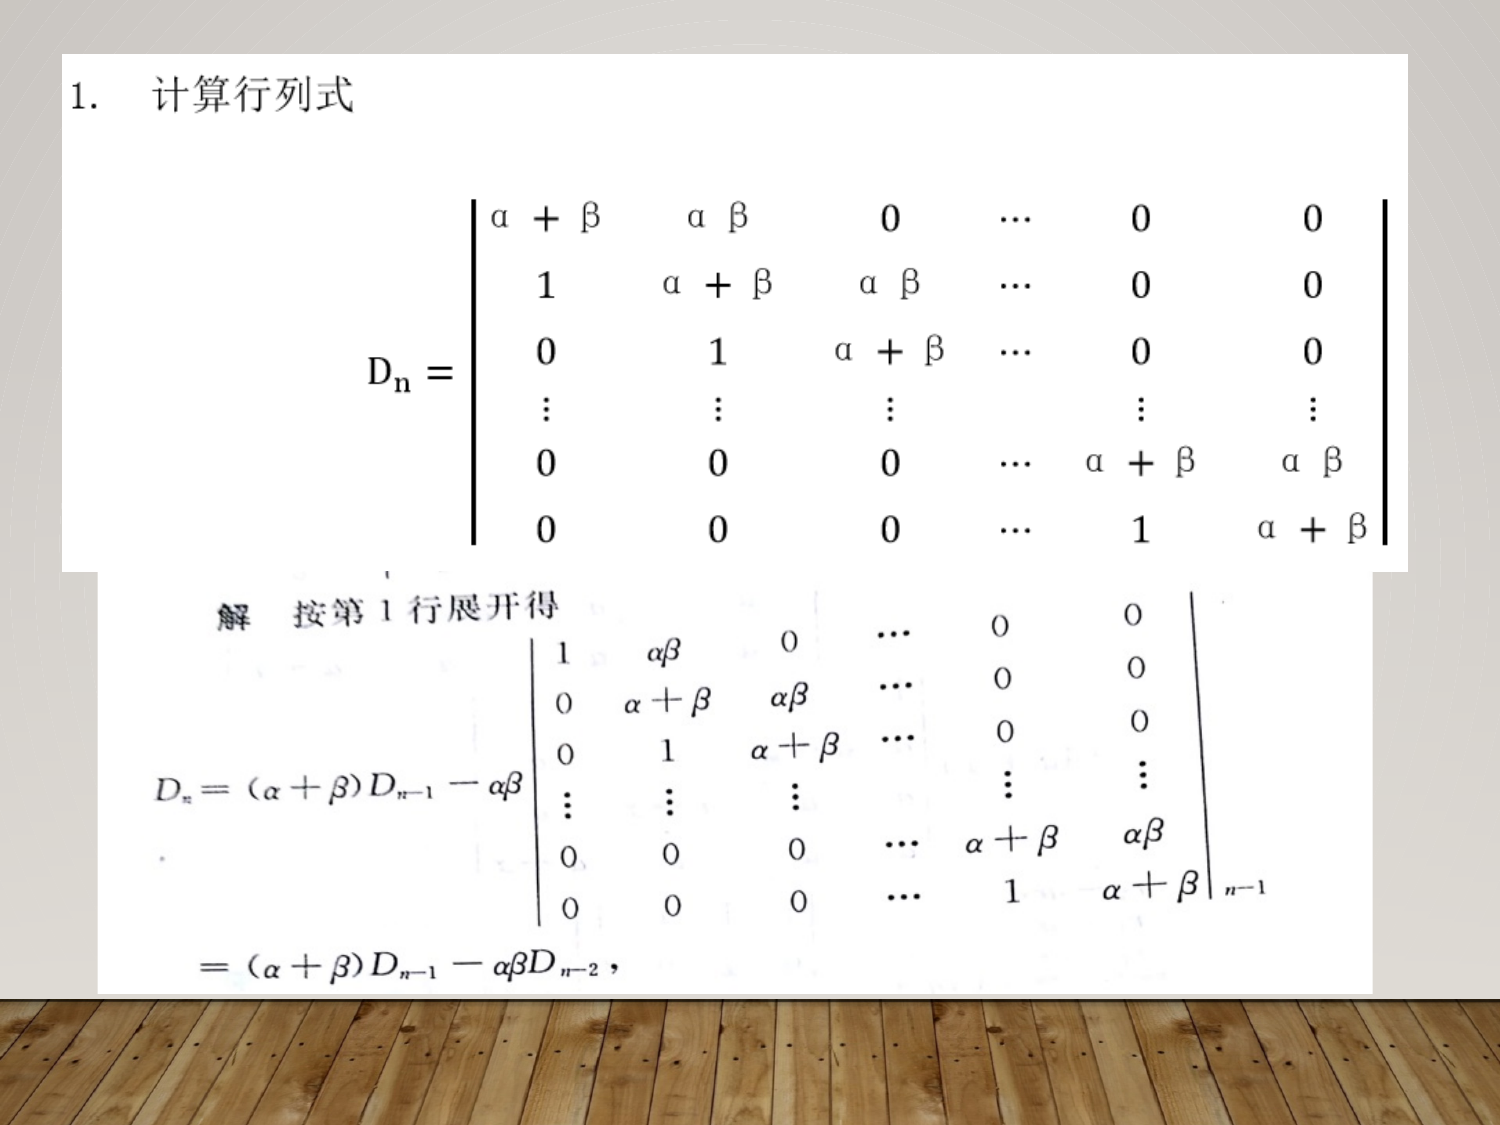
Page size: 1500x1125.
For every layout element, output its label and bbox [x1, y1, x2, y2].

picture [0, 999, 1500, 1125]
picture [62, 54, 1409, 994]
